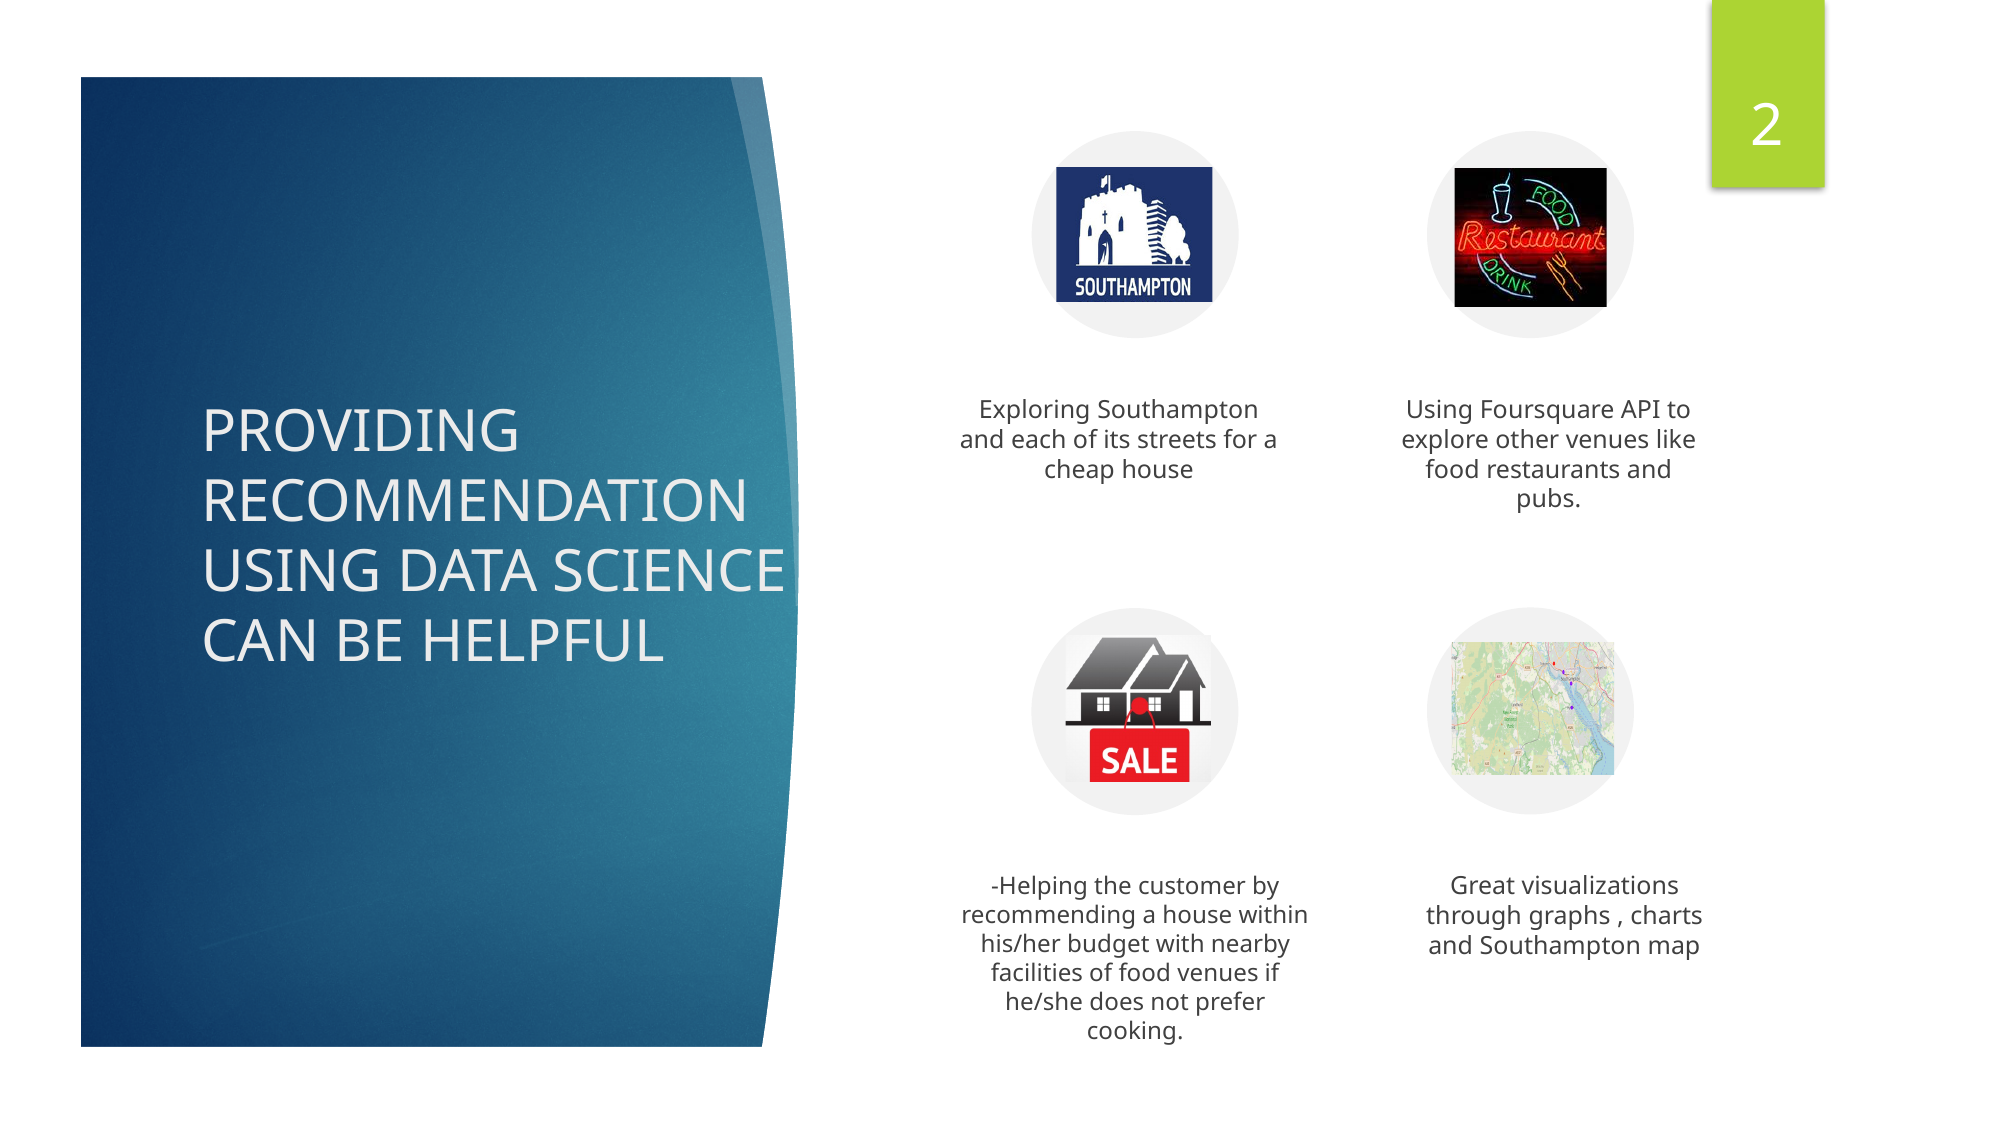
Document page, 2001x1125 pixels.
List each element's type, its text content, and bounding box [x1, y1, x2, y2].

picture [1451, 641, 1615, 776]
picture [1055, 166, 1213, 302]
picture [1454, 168, 1607, 307]
picture [1065, 635, 1212, 782]
title PROVIDING RECOMMENDATION USING DATA SCIENCE CAN BE HELPFUL [186, 264, 836, 802]
list Great visualizations through graphs , charts and Southampton map [1410, 862, 1719, 1038]
list Using Foursquare API to explore other venues like food restaurants and pubs. [1376, 385, 1722, 550]
slide_number 2 [1698, 48, 1836, 175]
list Exploring Southampton and each of its streets for a cheap house [944, 385, 1294, 579]
list -Helping the customer by recommending a house within his/her budget with nearby facilities of food venues if he/she does not prefer cooking. [944, 862, 1327, 1054]
